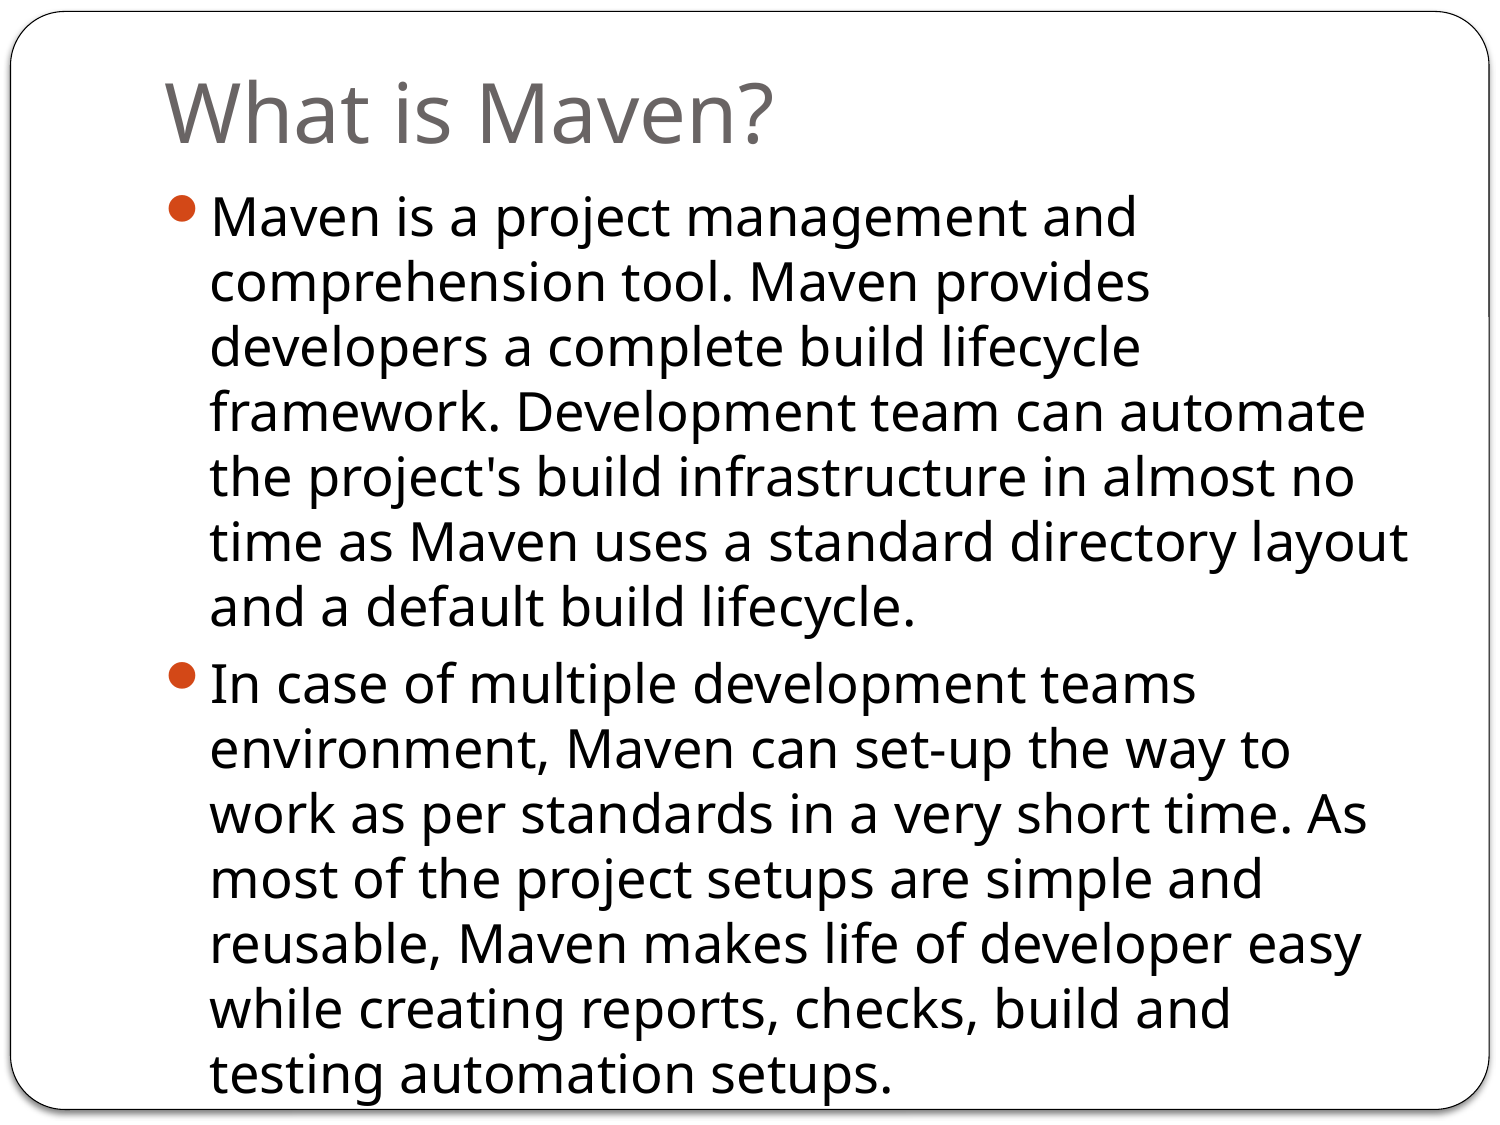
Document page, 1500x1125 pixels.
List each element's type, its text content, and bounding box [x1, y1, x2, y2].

title What is Maven? [150, 45, 1425, 174]
list Maven is a project management and comprehension tool. Maven provides developers a complete build lifecycle framework. Development team can automate the project's build infrastructure in almost no time as Maven uses a standard directory layout and a default build lifecycle. In case of multiple development teams environment, Maven can set-up the way to work as per standards in a very short time. As most of the project setups are simple and reusable, Maven makes life of developer easy while creating reports, checks, build and testing automation setups. [150, 174, 1425, 988]
